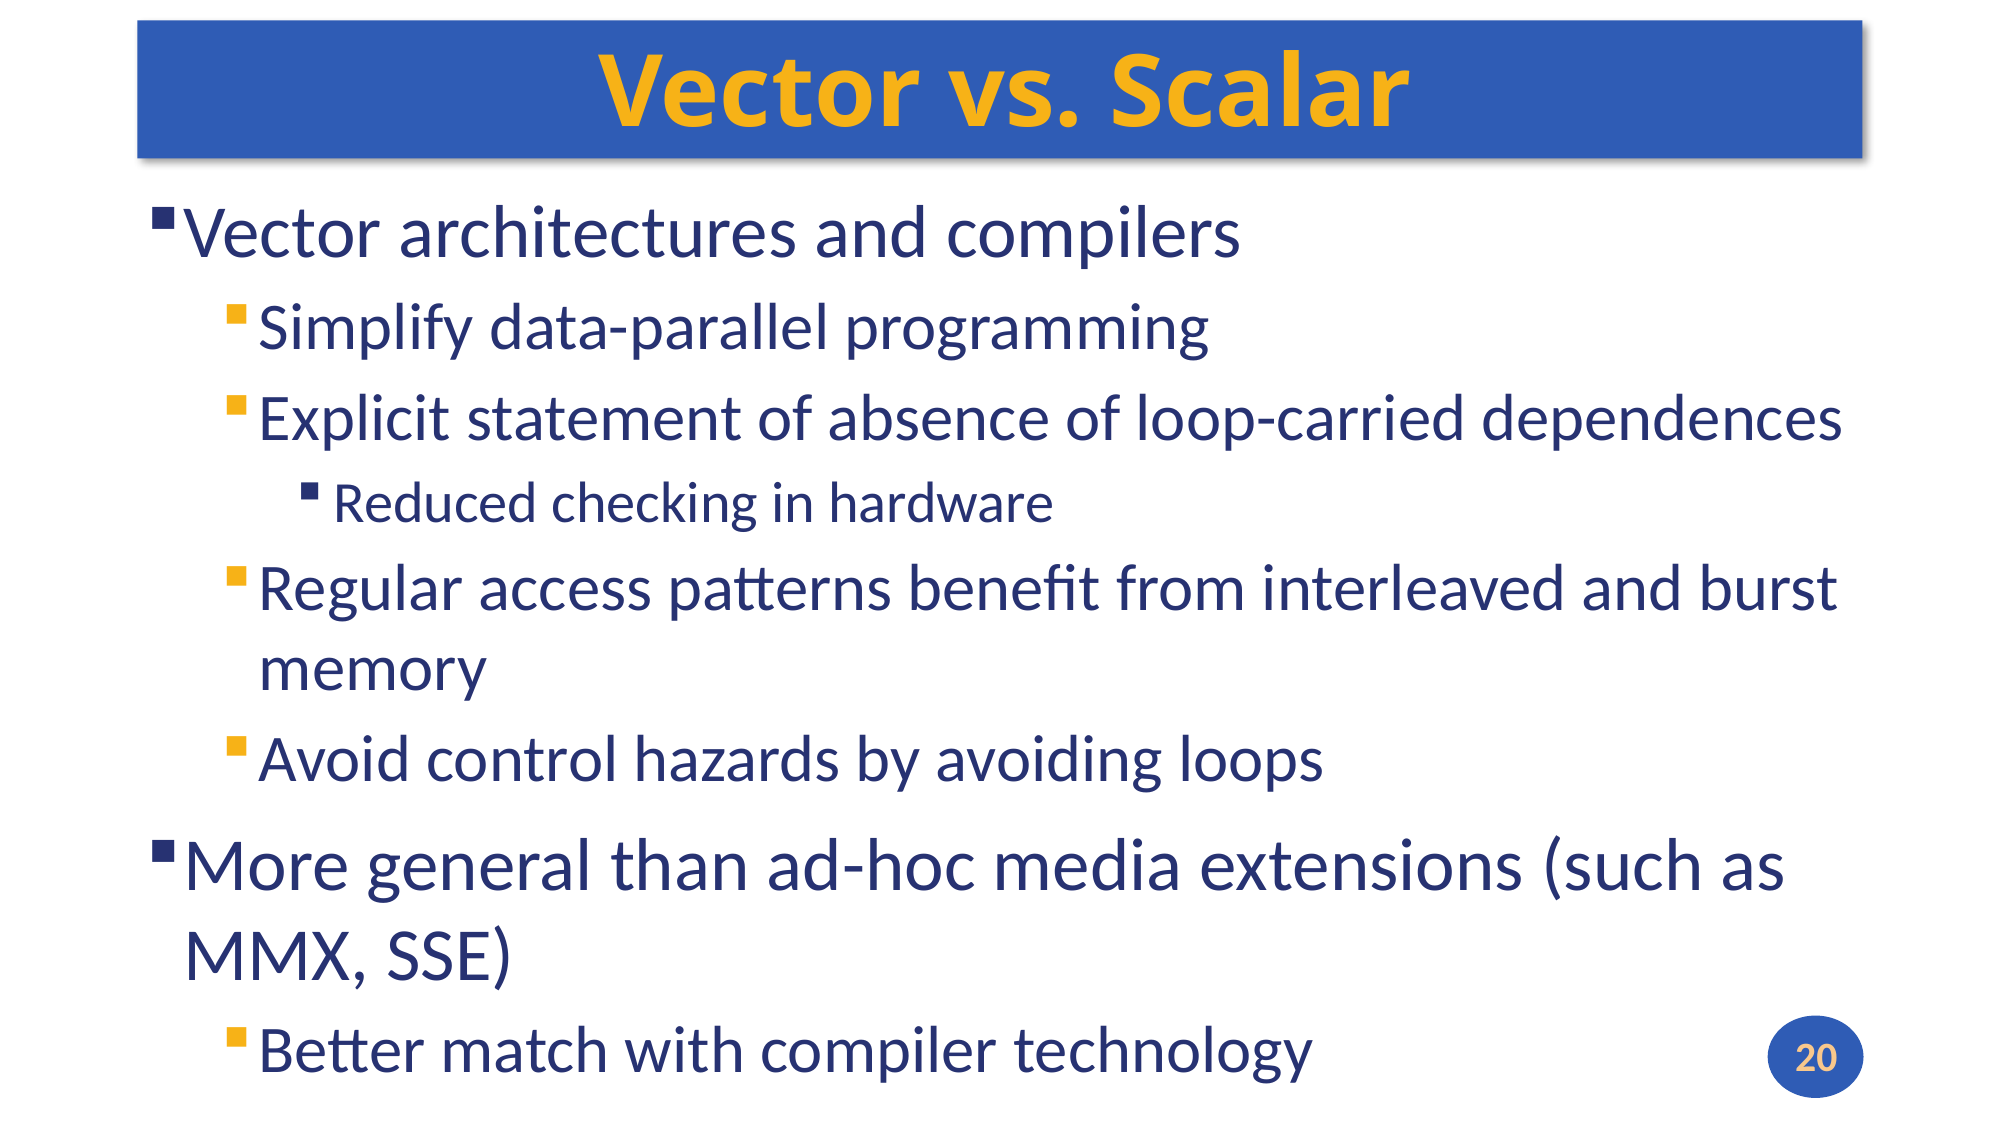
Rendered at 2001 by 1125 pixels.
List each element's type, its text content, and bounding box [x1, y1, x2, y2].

list Vector architectures and compilers Simplify data-parallel programming Explicit statement of absence of loop-carried dependences Reduced checking in hardware Regular access patterns benefit from interleaved and burst memory Avoid control hazards by avoiding loops More general than ad-hoc media extensions (such as MMX, SSE) Better match with compiler technology [131, 174, 1873, 1096]
title Vector vs. Scalar [137, 17, 1863, 156]
slide_number 20 [1767, 1015, 1866, 1095]
